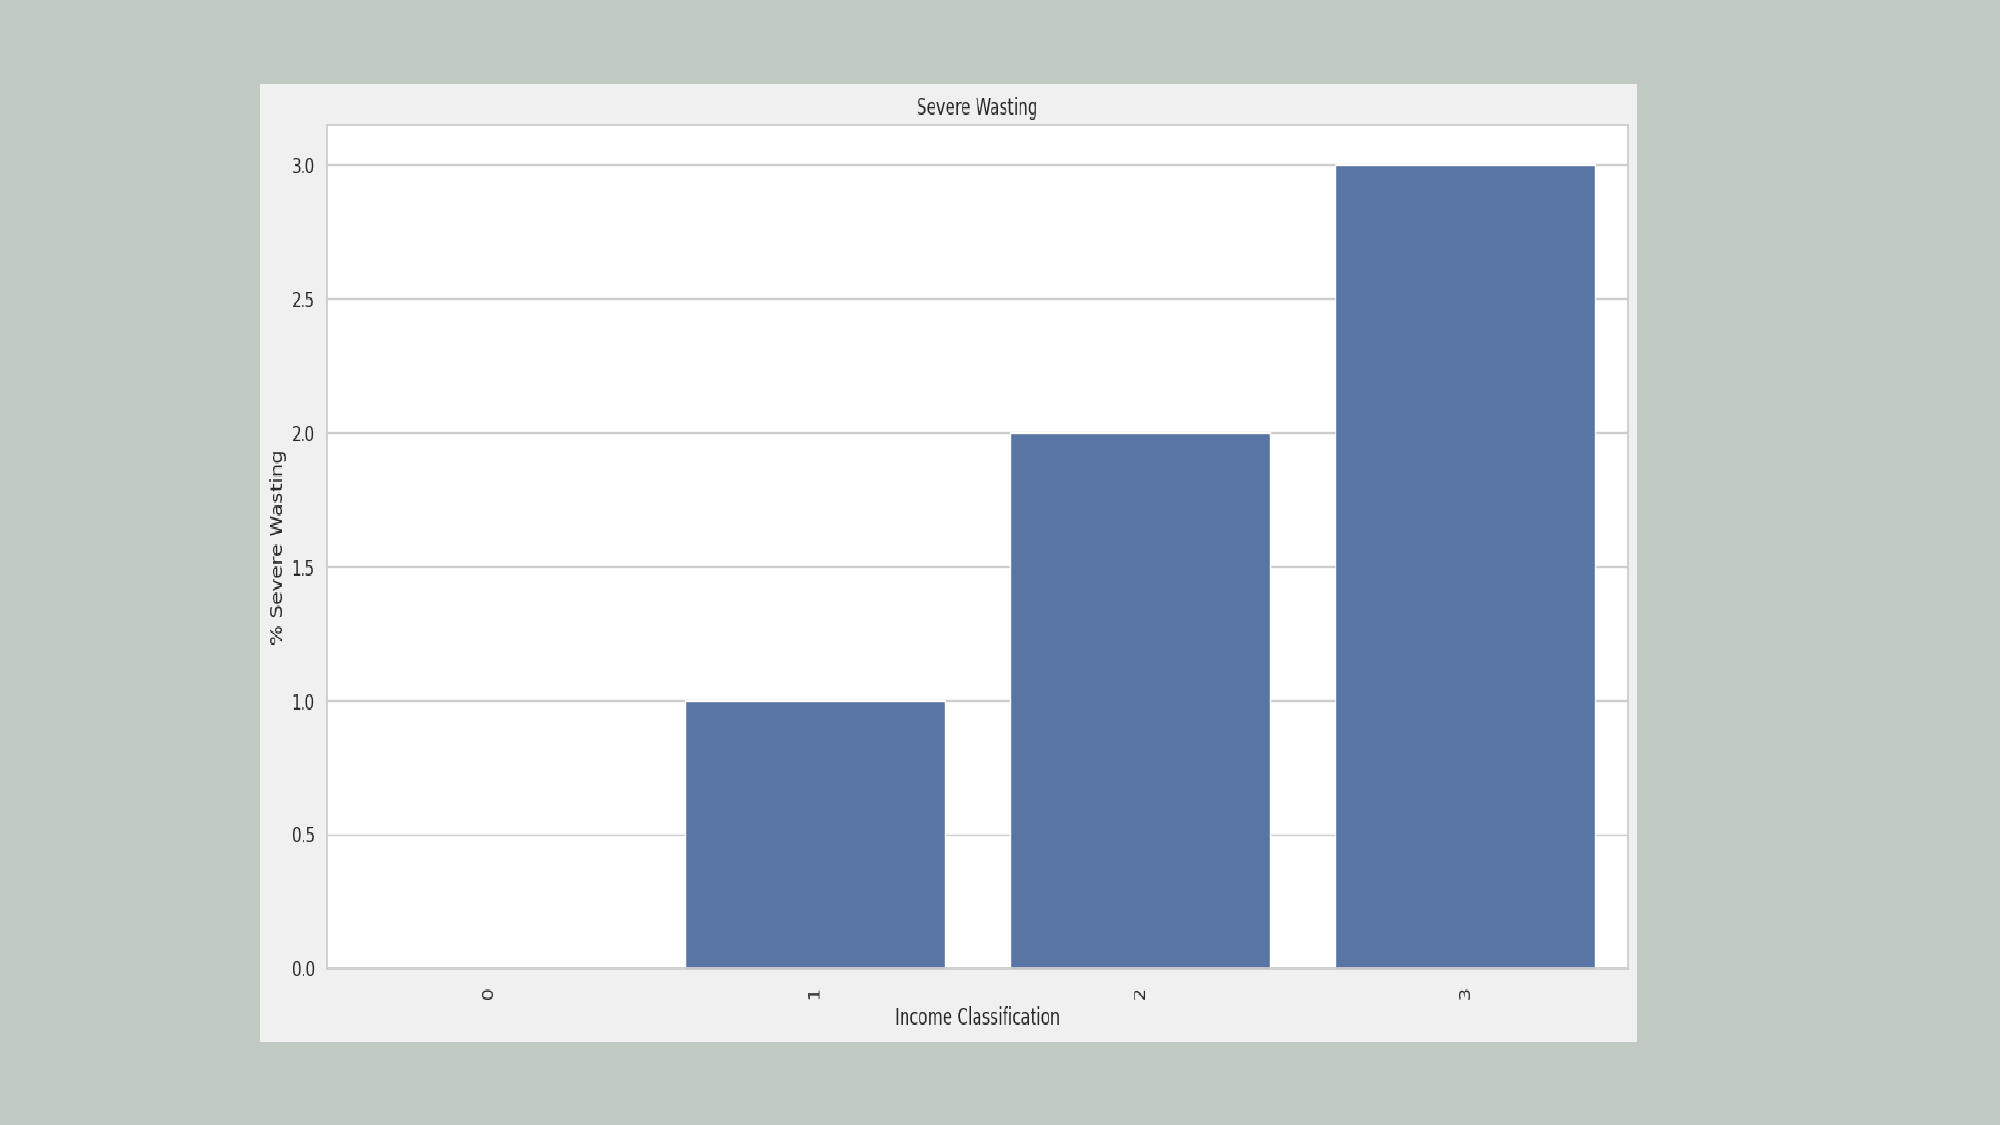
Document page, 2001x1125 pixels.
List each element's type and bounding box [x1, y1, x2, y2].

picture [260, 84, 1637, 1042]
